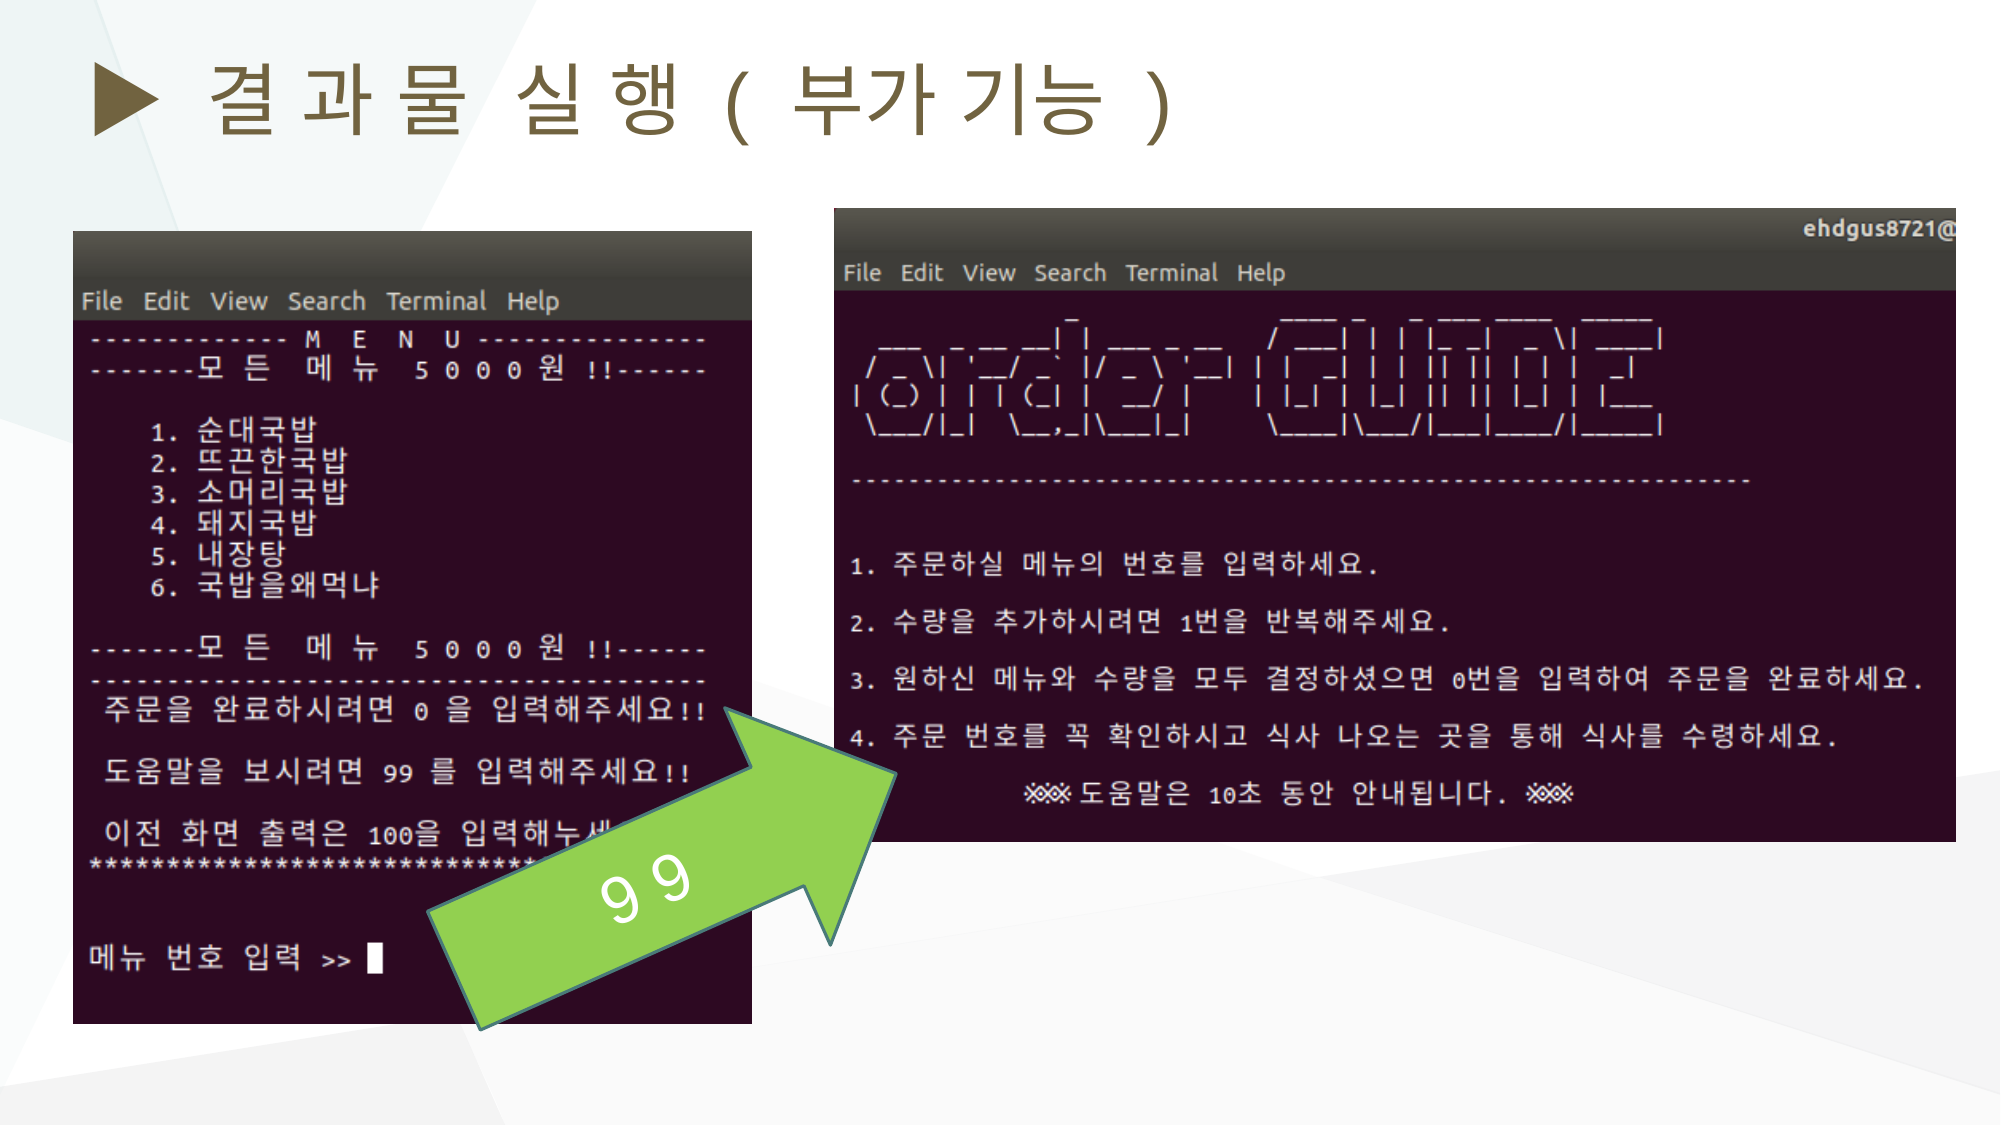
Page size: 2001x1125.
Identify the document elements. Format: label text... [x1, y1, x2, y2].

picture [834, 207, 1956, 842]
title ▶ 결 과 물 실 행 ( 부가 기능 ) [70, 20, 1925, 175]
picture [73, 231, 753, 1025]
text_box 9 9 [758, 718, 869, 947]
